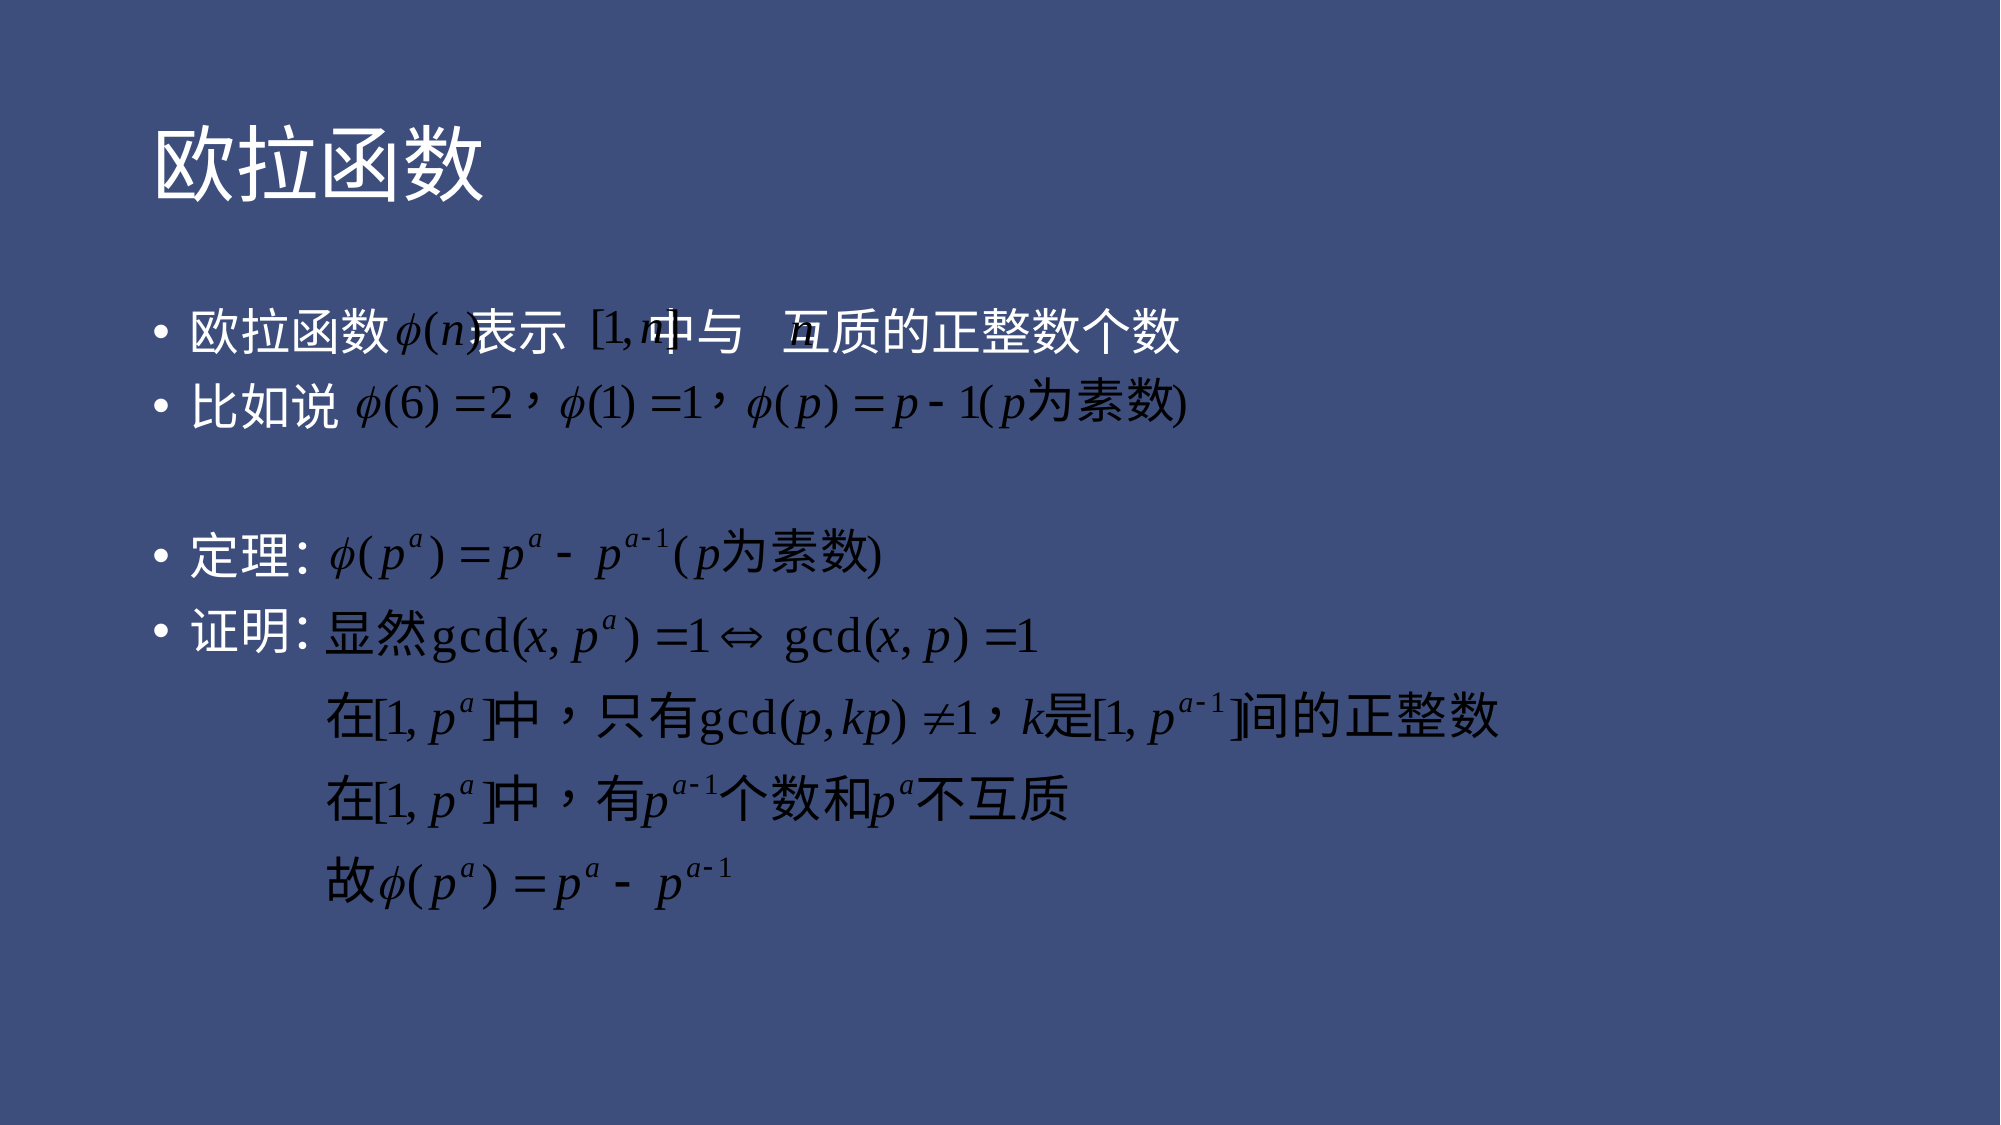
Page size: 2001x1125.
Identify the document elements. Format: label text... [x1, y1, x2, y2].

list 欧拉函数 表示 中与 互质的正整数个数 比如说 定理： 证明： [137, 299, 1863, 1014]
title 欧拉函数 [137, 59, 1863, 278]
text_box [324, 516, 891, 590]
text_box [782, 312, 823, 358]
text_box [319, 598, 1503, 920]
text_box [349, 370, 1196, 440]
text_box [390, 301, 492, 366]
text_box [586, 299, 688, 365]
